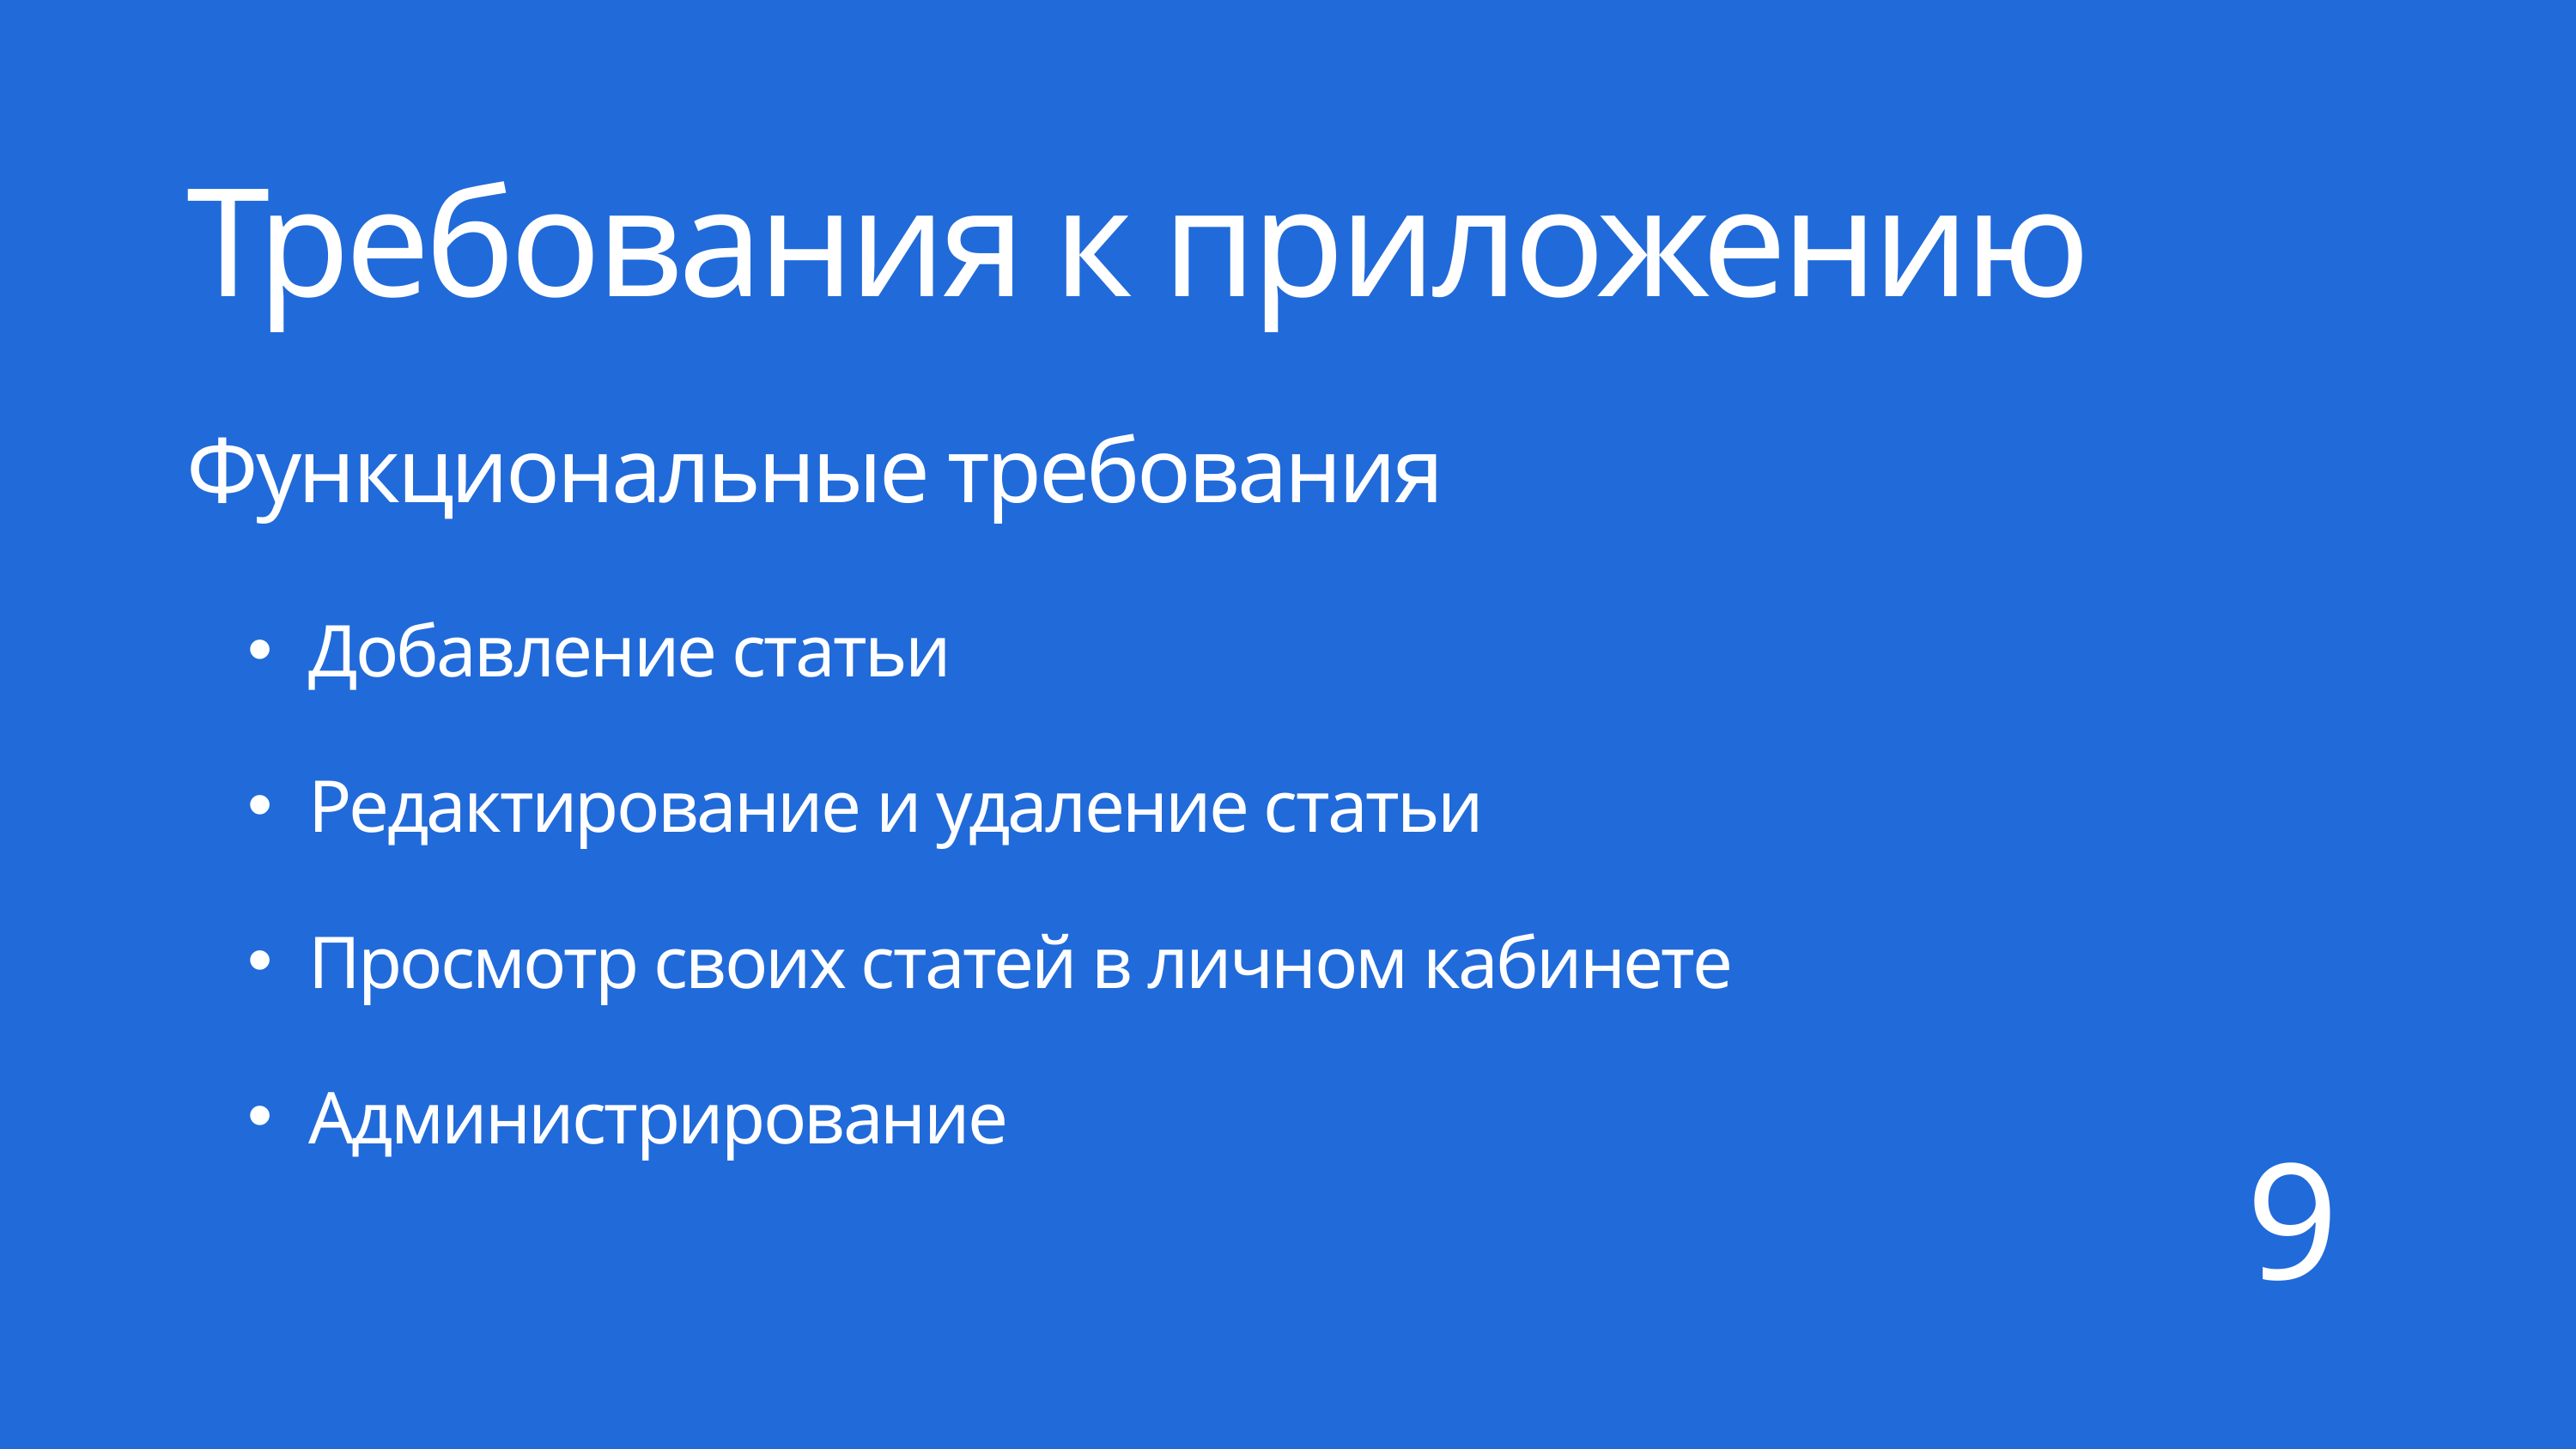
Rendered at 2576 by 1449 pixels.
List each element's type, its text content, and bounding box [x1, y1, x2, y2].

text_box Требования к приложению [186, 146, 2390, 327]
text_box Просмотр своих статей в личном кабинете [186, 916, 1880, 1003]
text_box Функциональные требования [186, 412, 1629, 520]
text_box Редактирование и удаление статьи [186, 761, 1629, 847]
text_box Администрирование [186, 1072, 1122, 1159]
text_box Добавление статьи [186, 605, 1122, 692]
text_box 9 [2185, 1225, 2481, 1312]
